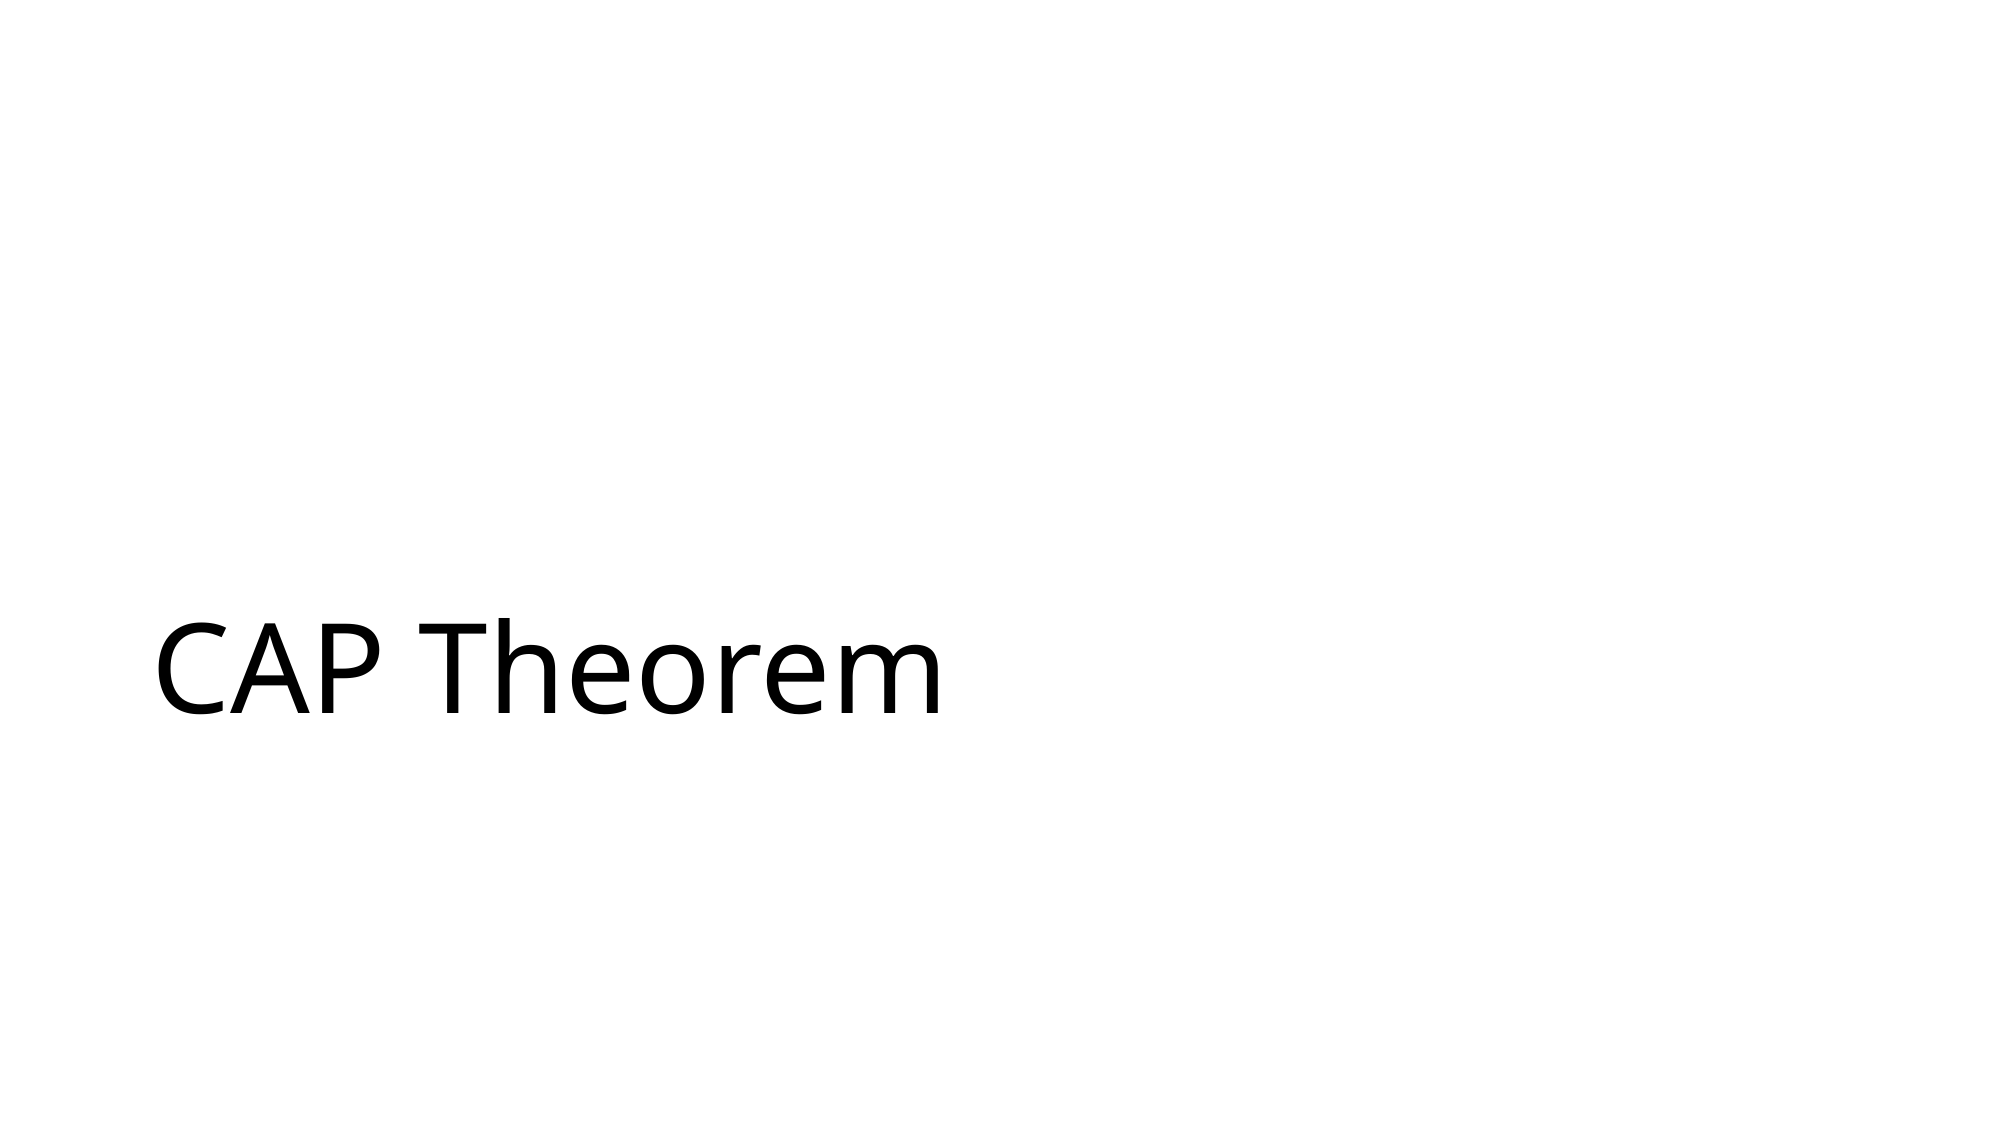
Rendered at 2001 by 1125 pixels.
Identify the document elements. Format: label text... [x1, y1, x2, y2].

title CAP Theorem [136, 280, 1862, 749]
